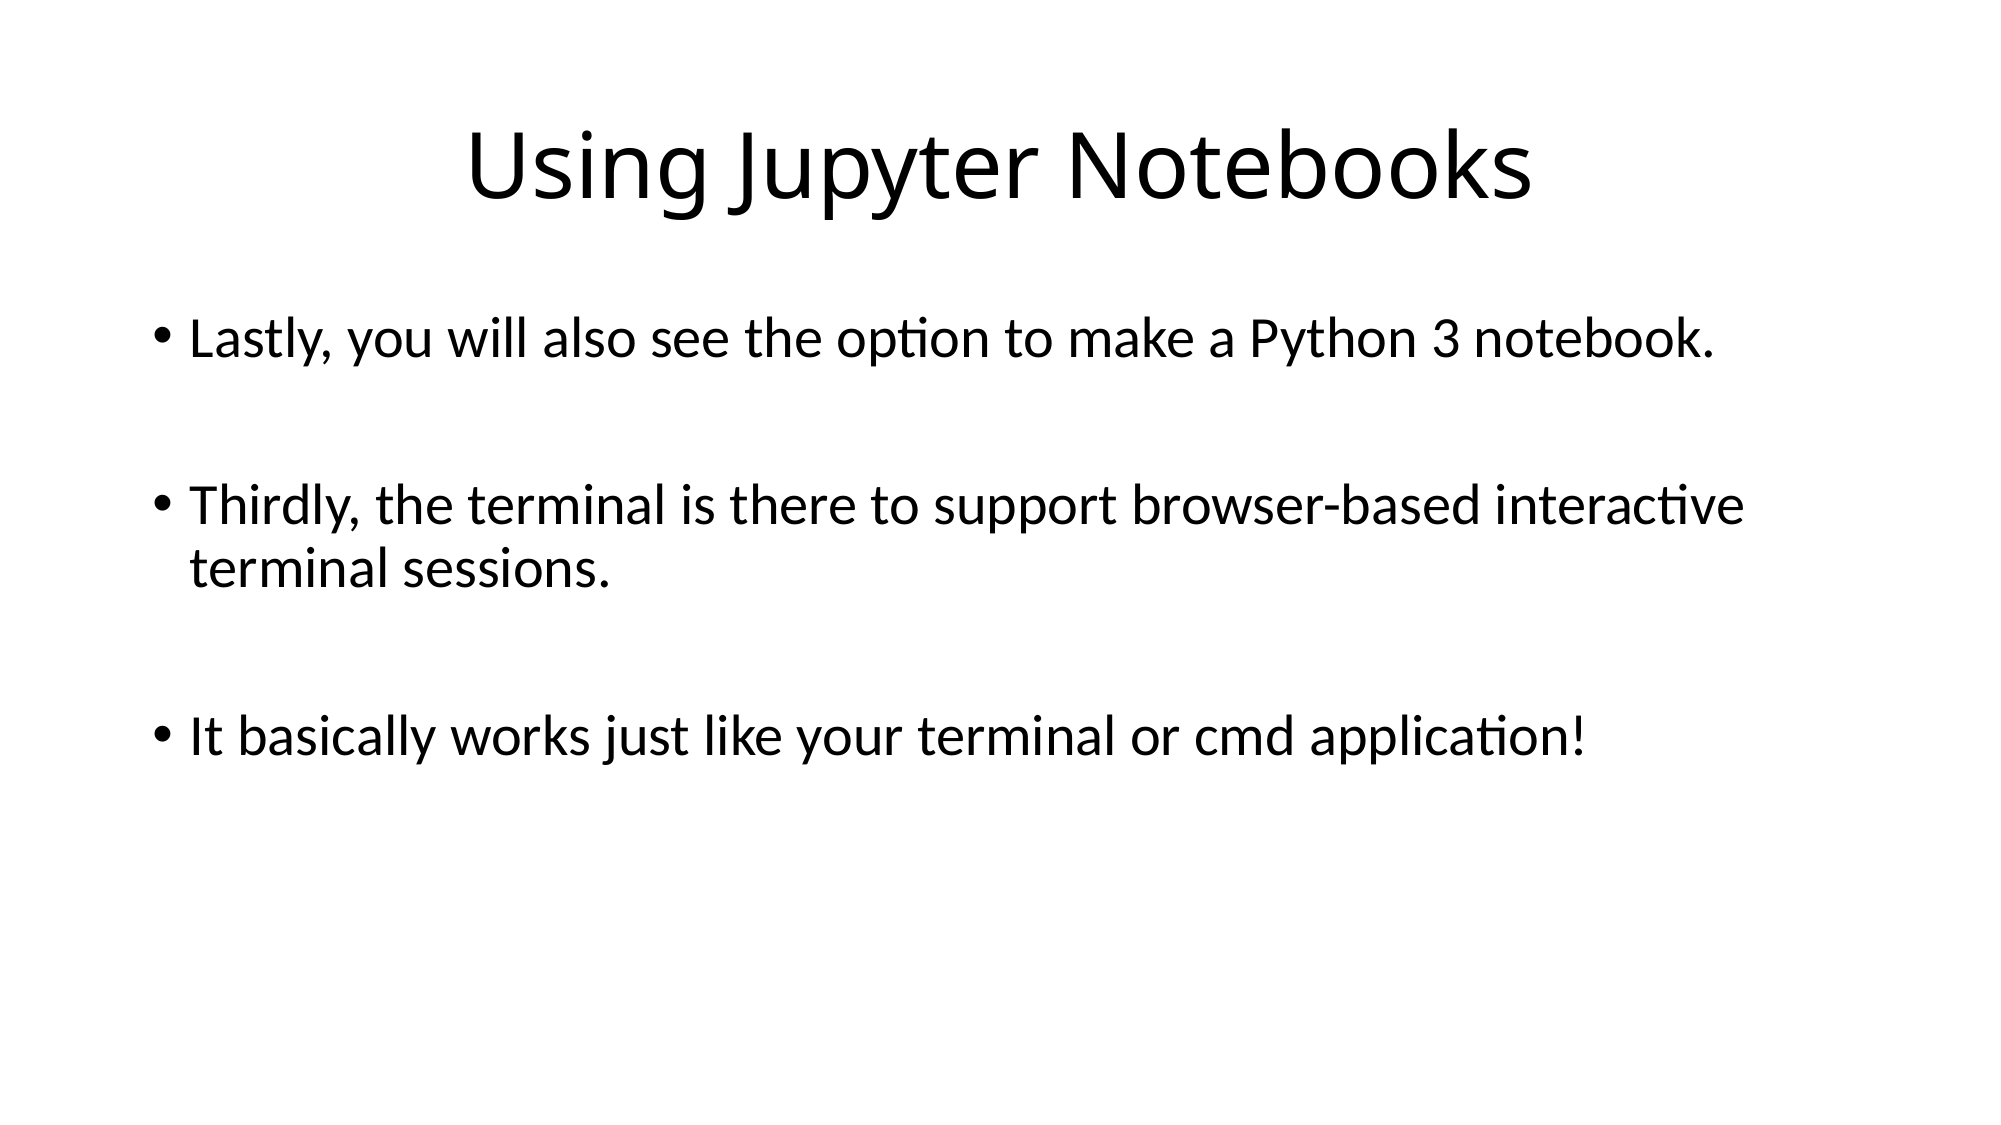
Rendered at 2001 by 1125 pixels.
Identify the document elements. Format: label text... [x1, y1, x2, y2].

list Lastly, you will also see the option to make a Python 3 notebook. Thirdly, the terminal is there to support browser-based interactive terminal sessions. It basically works just like your terminal or cmd application! [137, 299, 1863, 1014]
title Using Jupyter Notebooks [137, 59, 1863, 278]
